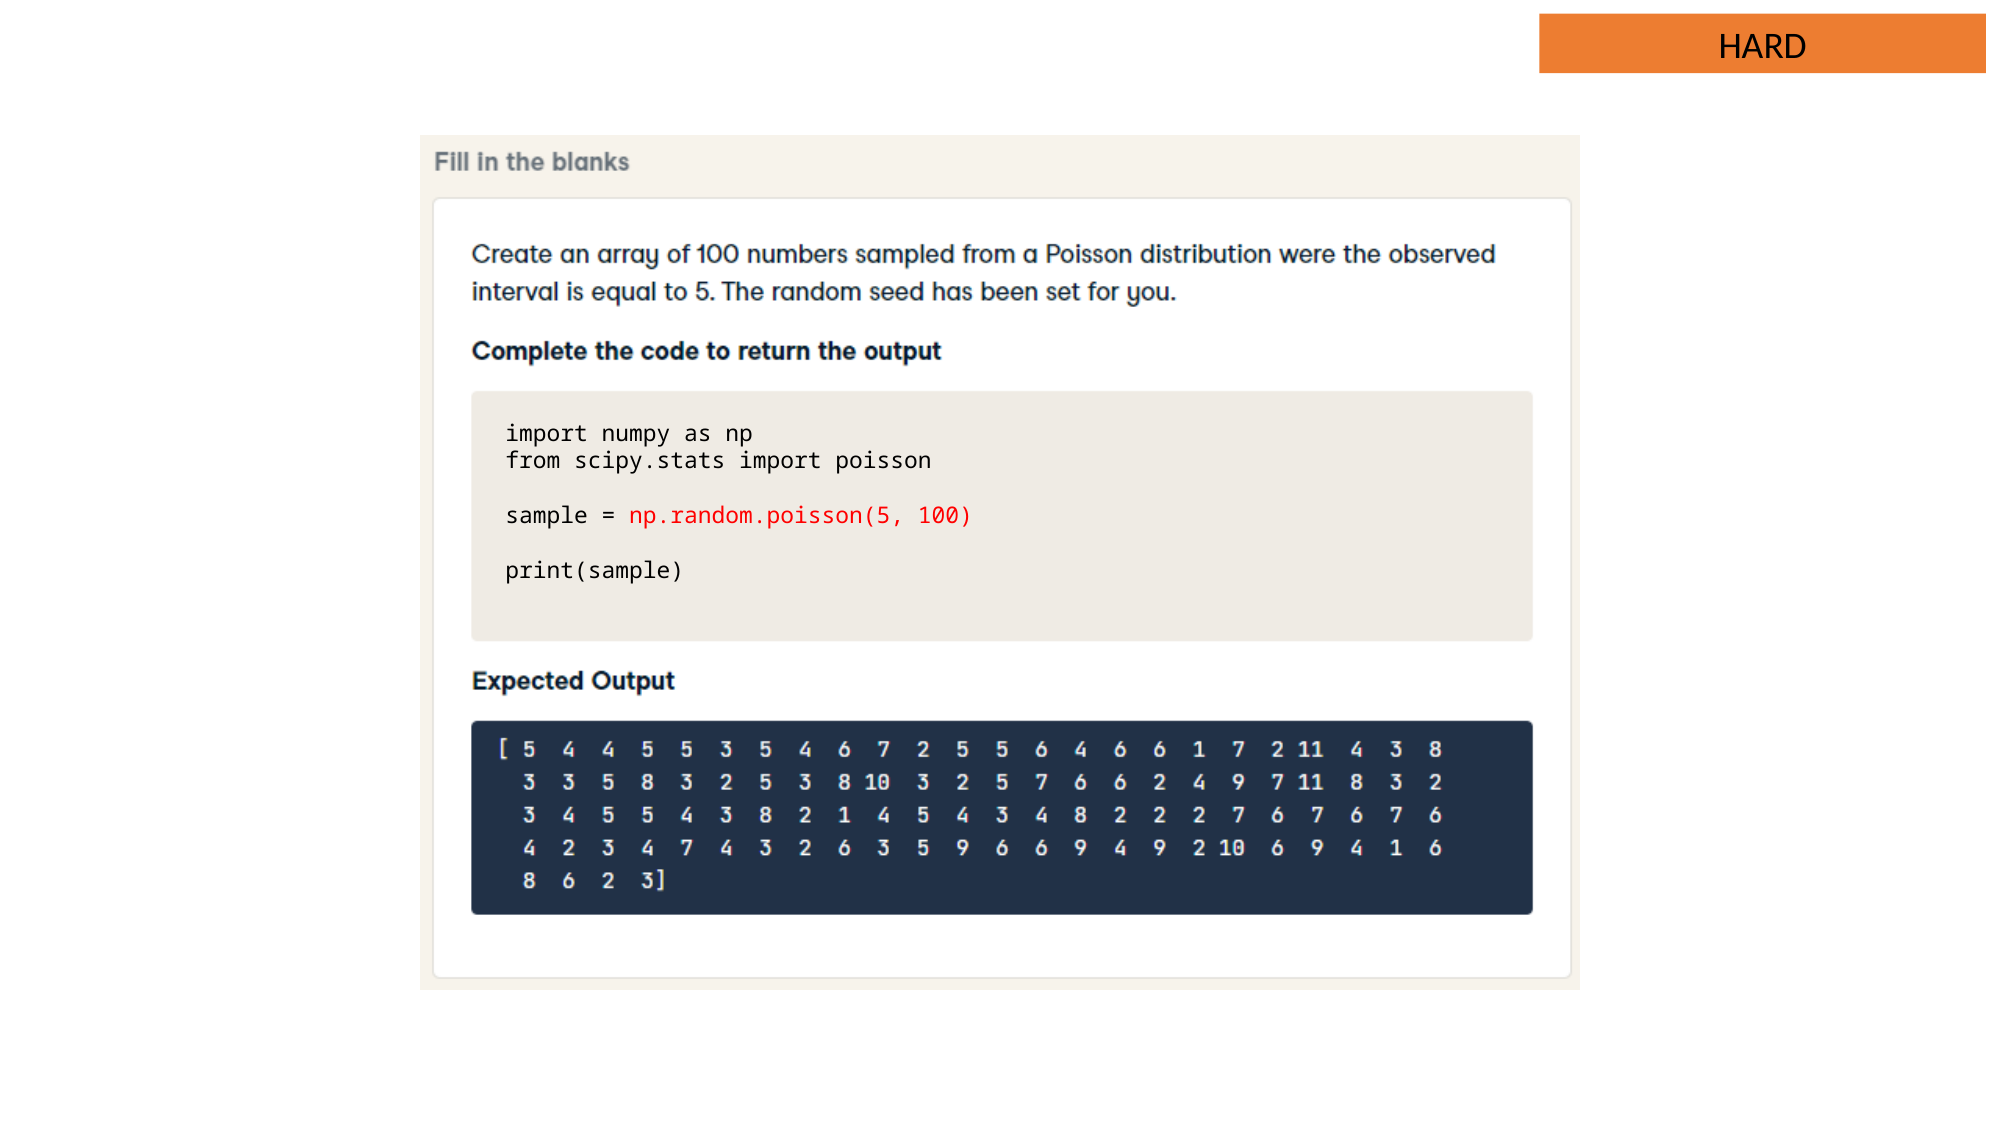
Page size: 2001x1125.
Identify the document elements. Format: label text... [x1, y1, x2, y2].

text_box HARD [1539, 13, 1986, 74]
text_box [420, 135, 1580, 990]
